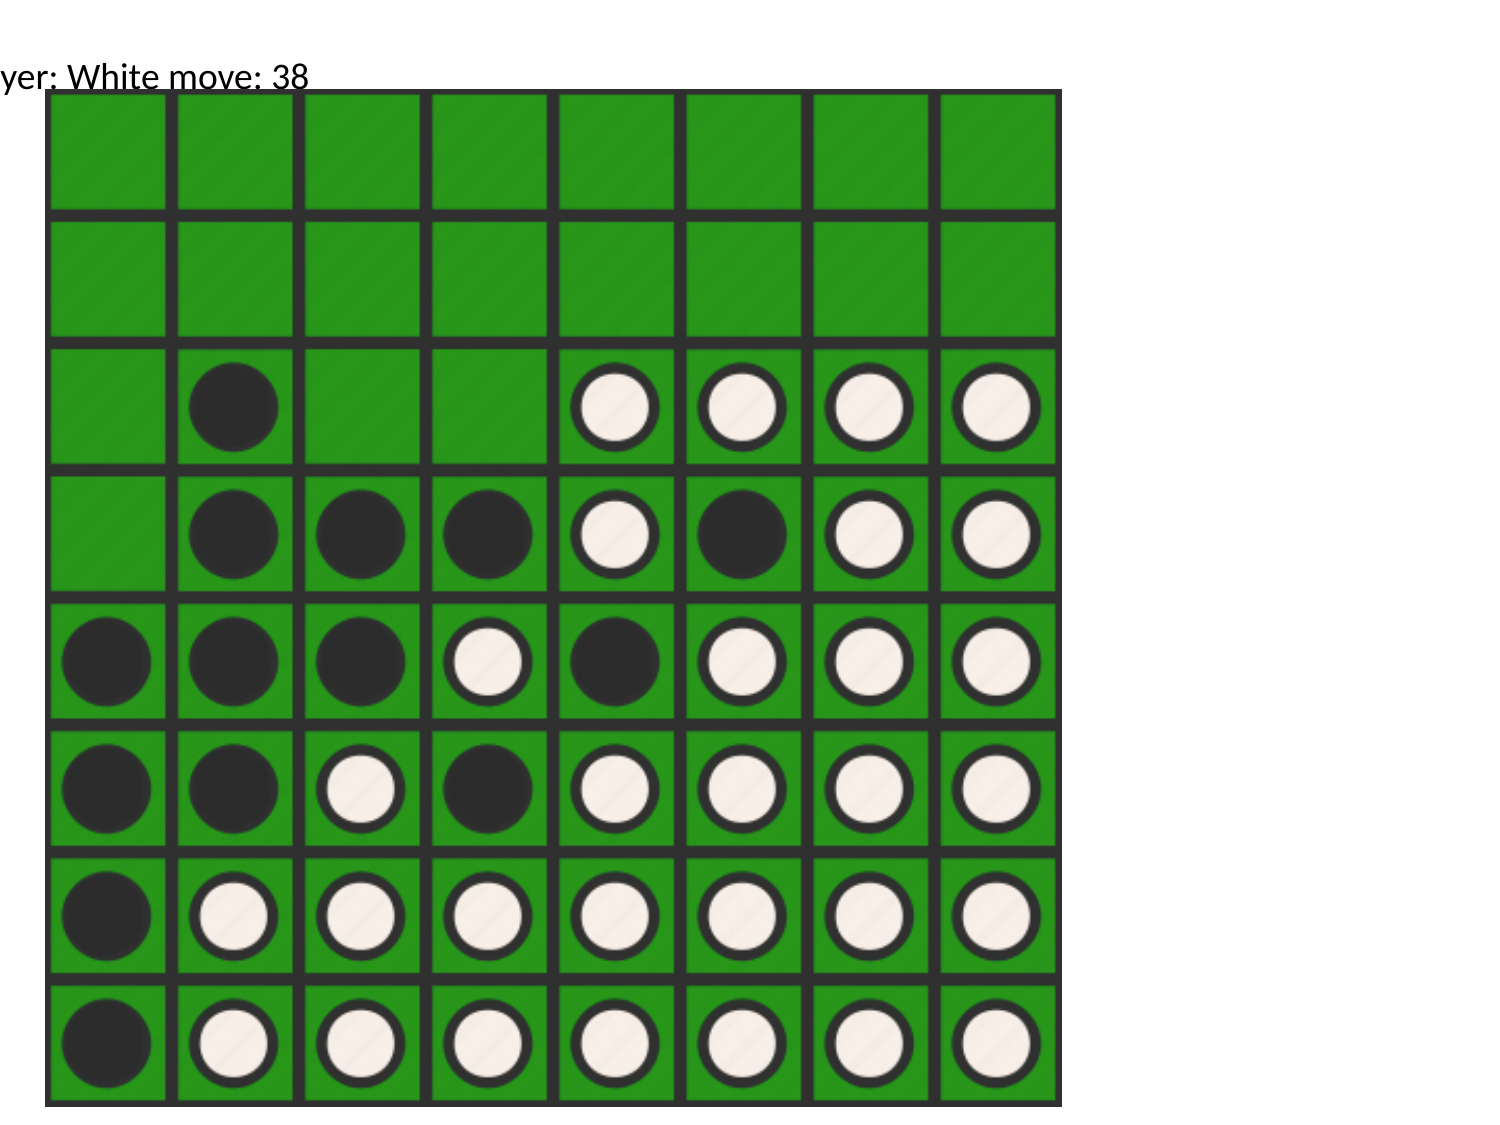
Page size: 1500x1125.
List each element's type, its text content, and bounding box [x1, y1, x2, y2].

picture [44, 89, 1062, 1107]
text_box turn: 40 player: White move: 38 [0, 44, 325, 105]
